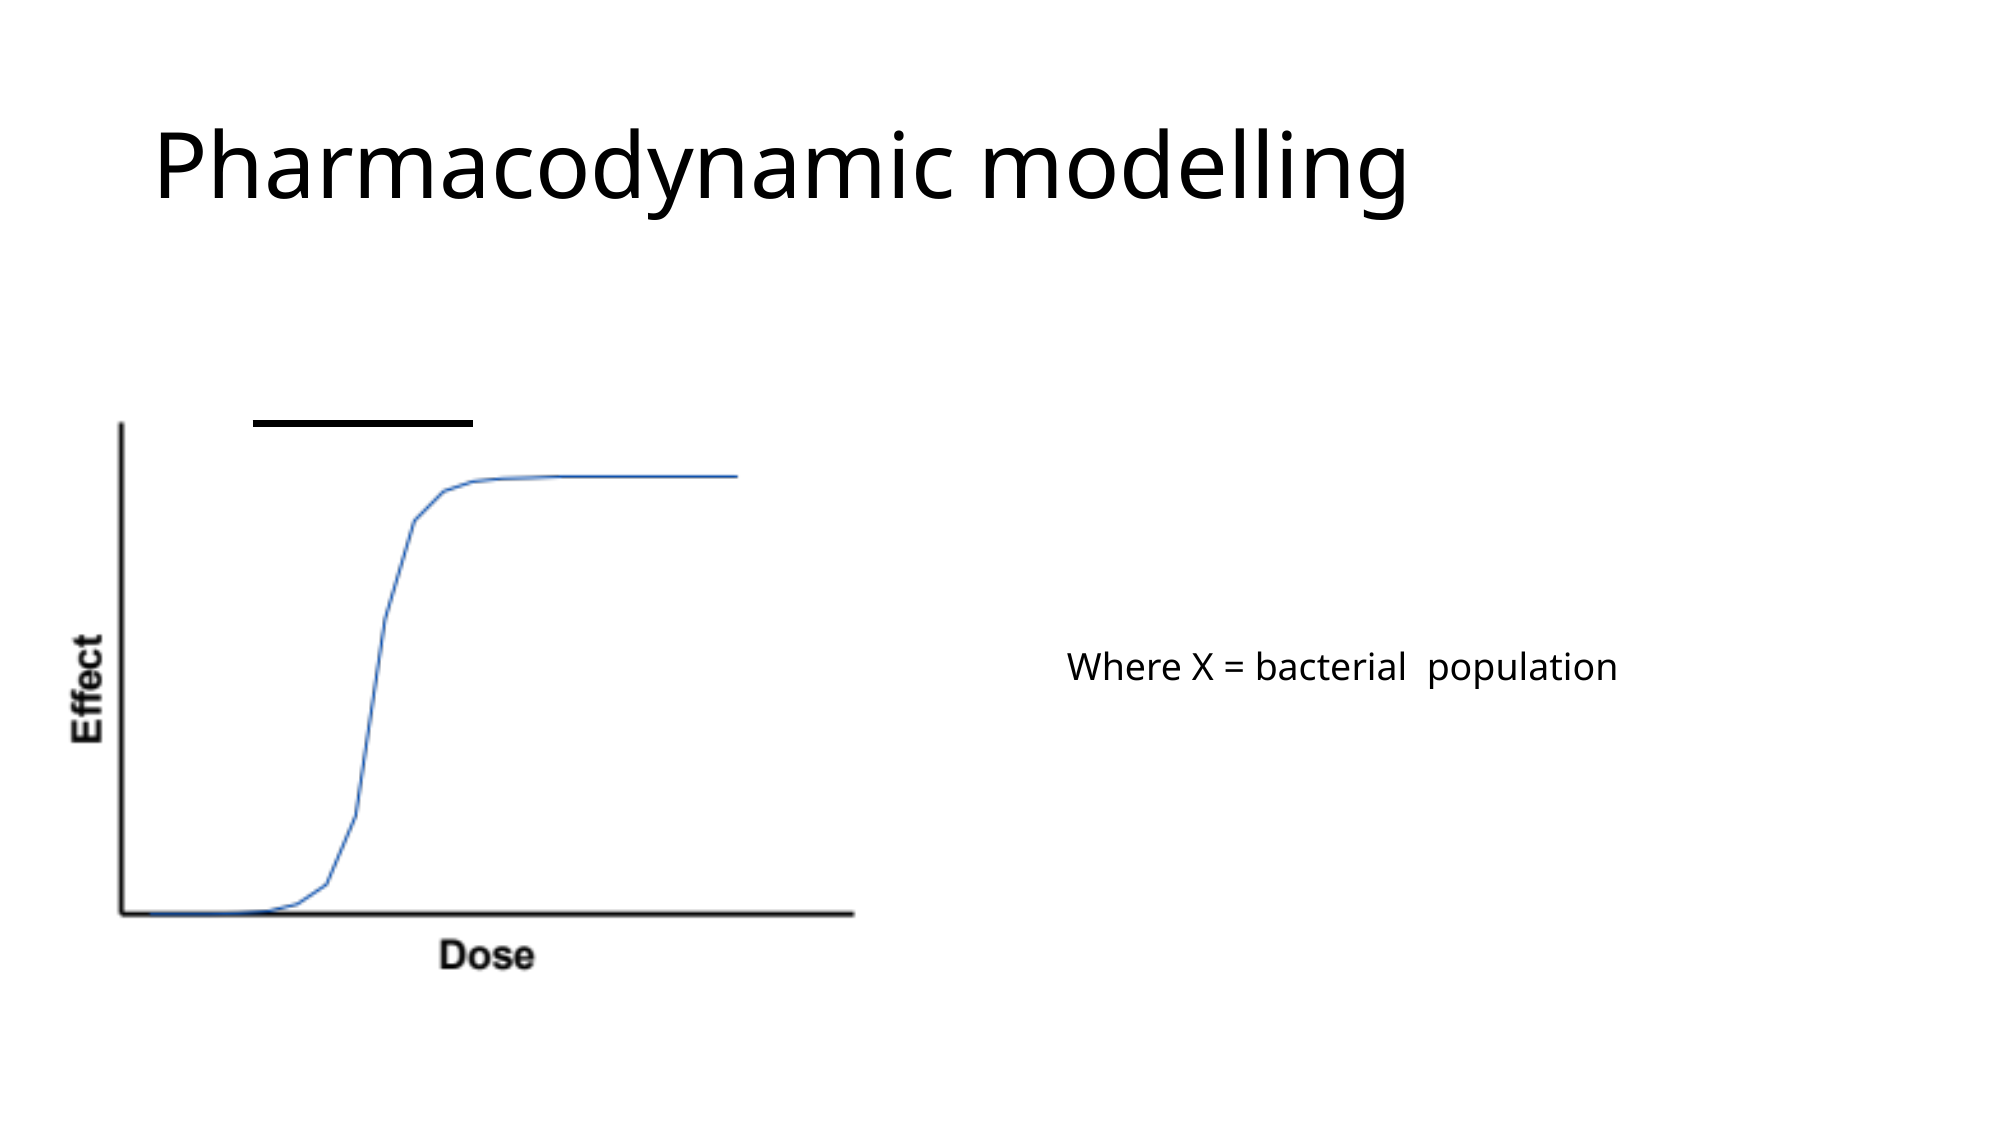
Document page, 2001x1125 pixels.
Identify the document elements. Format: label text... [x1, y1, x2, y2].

picture [49, 399, 877, 993]
title Pharmacodynamic modelling [137, 59, 1863, 278]
text_box Where X = bacterial population [1052, 635, 2000, 696]
